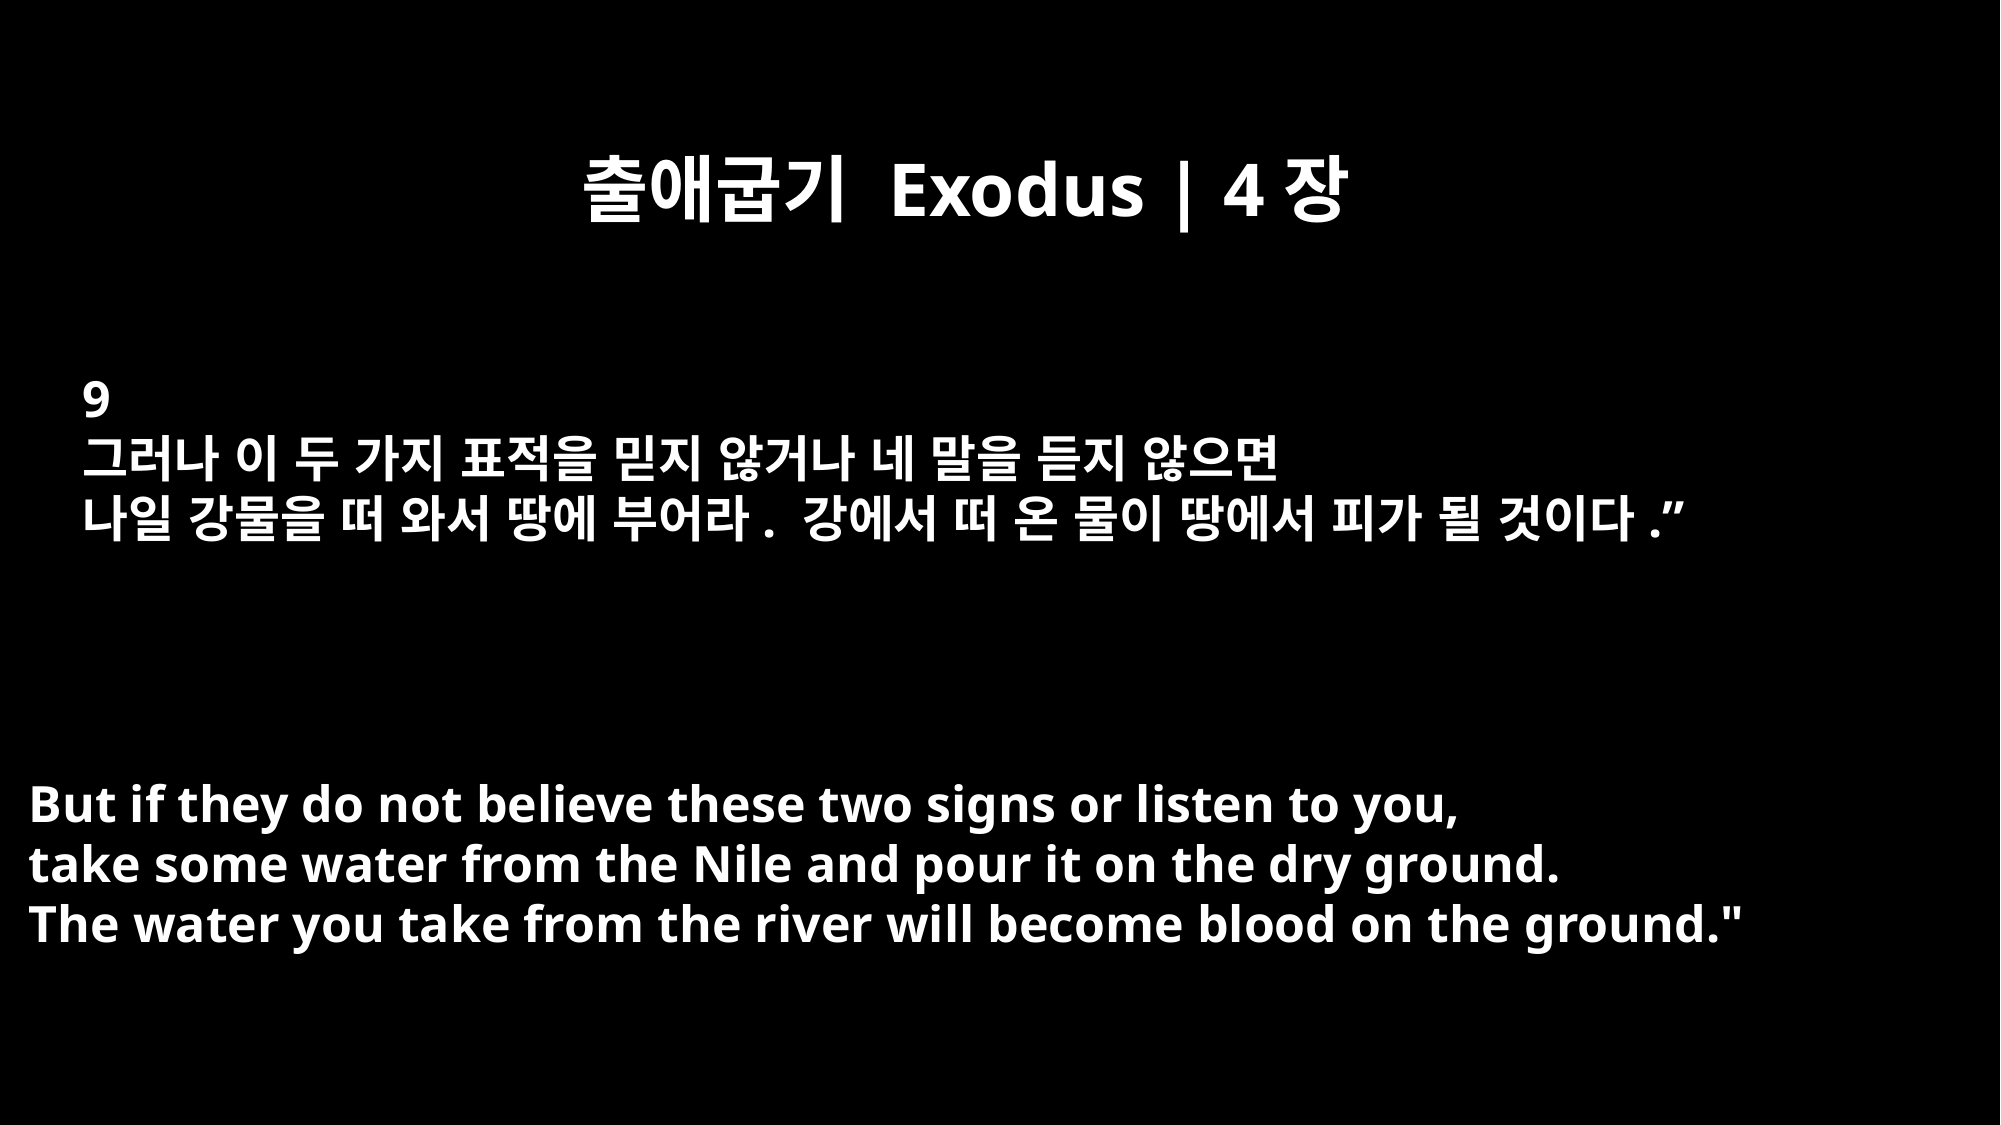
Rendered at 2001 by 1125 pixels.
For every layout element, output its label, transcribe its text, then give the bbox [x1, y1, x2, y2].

text_box 출애굽기 Exodus | 4장 [566, 136, 1366, 239]
text_box But if they do not believe these two signs or listen to you, take some water from the Nile and pour it on the dry ground. The water you take from the river will become blood on the ground." [14, 764, 1760, 960]
text_box 9 그러나 이 두 가지 표적을 믿지 않거나 네 말을 듣지 않으면 나일 강물을 떠 와서 땅에 부어라. 강에서 떠 온 물이 땅에서 피가 될 것이다.” [68, 359, 1700, 555]
